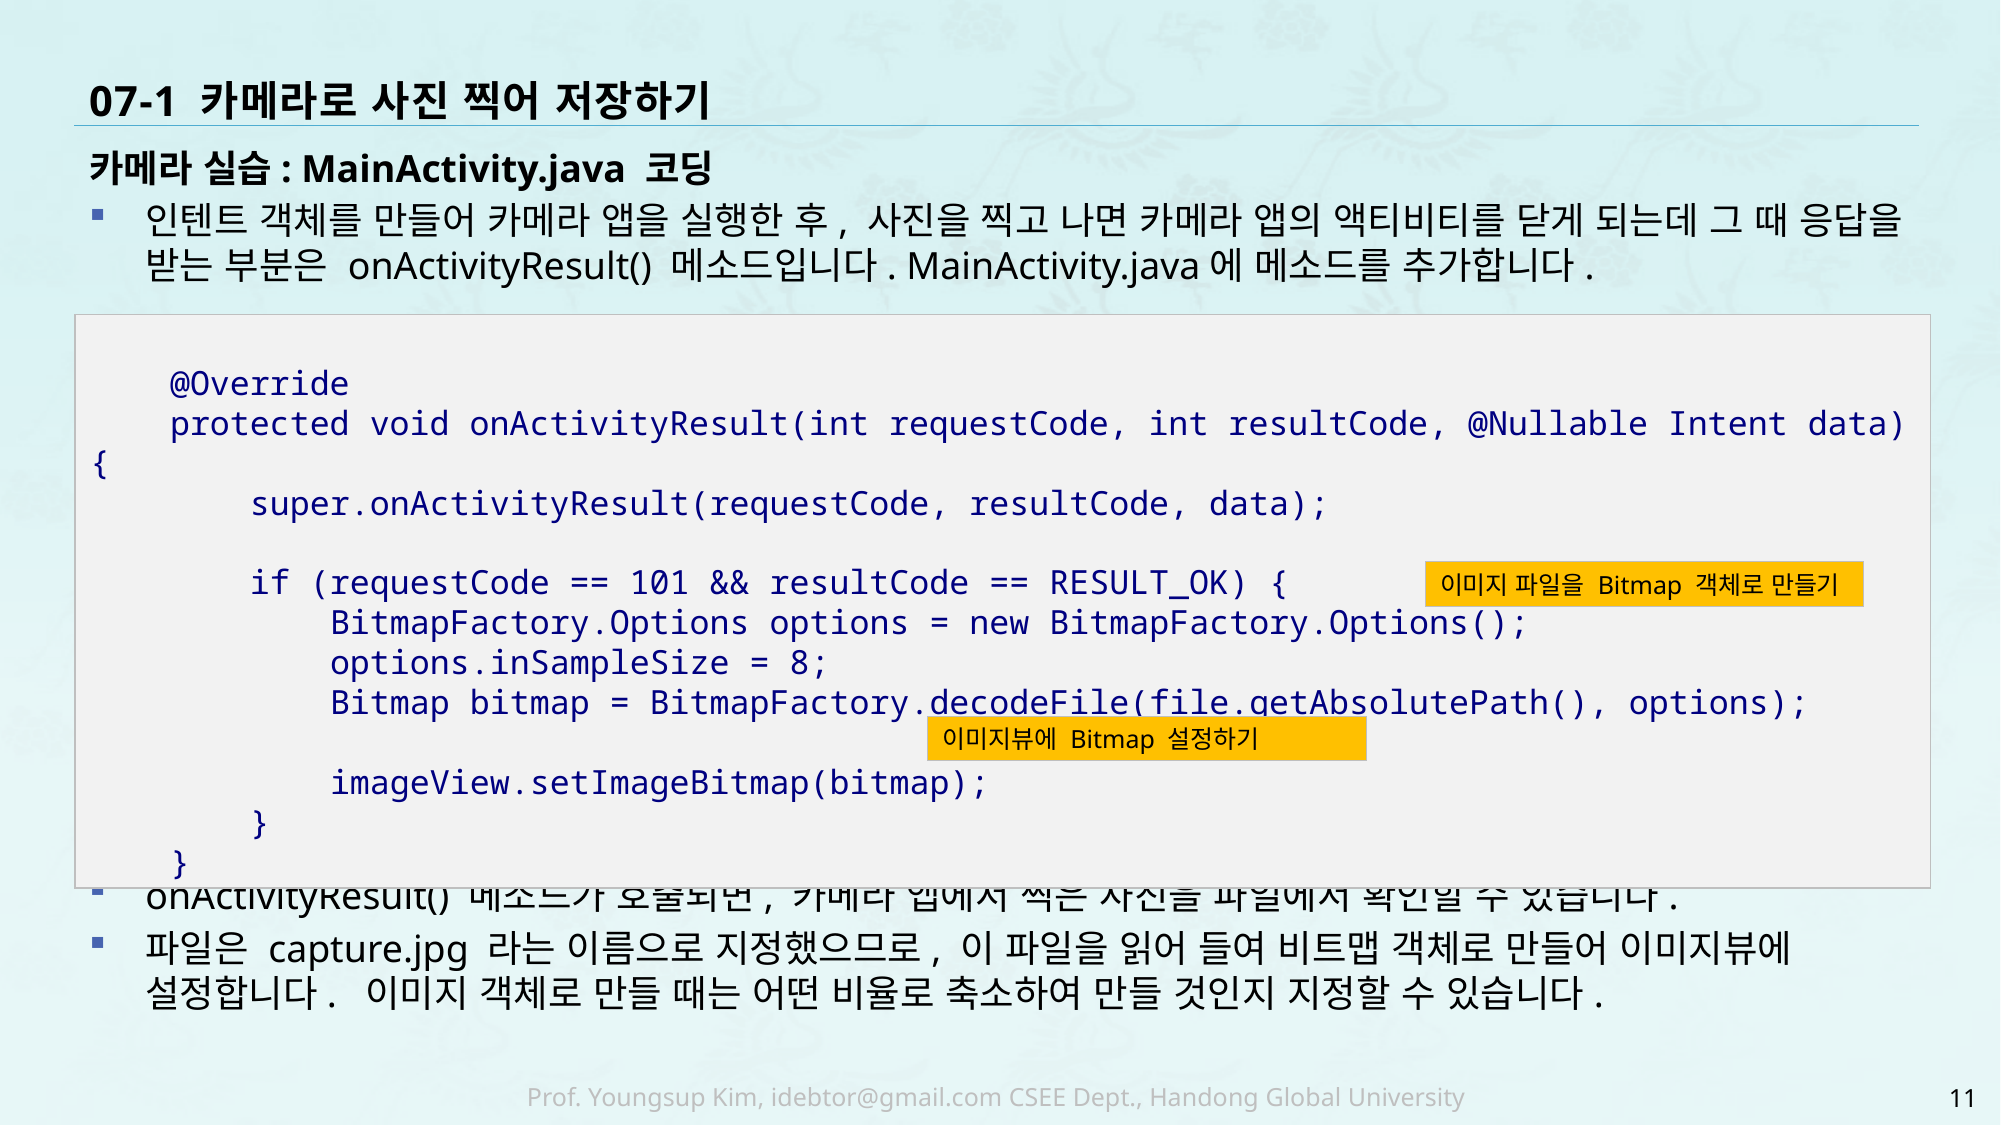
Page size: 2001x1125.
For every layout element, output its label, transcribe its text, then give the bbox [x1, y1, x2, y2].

text_box @Override protected void onActivityResult(int requestCode, int resultCode, @Nullable Intent data) { super.onActivityResult(requestCode, resultCode, data); if (requestCode == 101 && resultCode == RESULT_OK) { BitmapFactory.Options options = new BitmapFactory.Options(); options.inSampleSize = 8; Bitmap bitmap = BitmapFactory.decodeFile(file.getAbsolutePath(), options); imageView.setImageBitmap(bitmap); } } [74, 314, 1931, 889]
list 카메라 실습: MainActivity.java 코딩 인텐트 객체를 만들어 카메라 앱을 실행한 후, 사진을 찍고 나면 카메라 앱의 액티비티를 닫게 되는데 그 때 응답을 받는 부분은 onActivityResult() 메소드입니다. MainActivity.java에 메소드를 추가합니다. onActivityResult() 메소드가 호출되면, 카메라 앱에서 찍은 사진을 파일에서 확인할 수 있습니다. 파일은 capture.jpg 라는 이름으로 지정했으므로, 이 파일을 읽어 들여 비트맵 객체로 만들어 이미지뷰에 설정합니다. 이미지 객체로 만들 때는 어떤 비율로 축소하여 만들 것인지 지정할 수 있습니다. [74, 889, 1921, 1066]
title 07-1 카메라로 사진 찍어 저장하기 [74, 62, 1920, 137]
text_box 이미지 파일을 Bitmap 객체로 만들기 [1425, 561, 1864, 607]
slide_number 11 [1816, 1069, 1993, 1125]
list 카메라 실습: MainActivity.java 코딩 인텐트 객체를 만들어 카메라 앱을 실행한 후, 사진을 찍고 나면 카메라 앱의 액티비티를 닫게 되는데 그 때 응답을 받는 부분은 onActivityResult() 메소드입니다. MainActivity.java에 메소드를 추가합니다. onActivityResult() 메소드가 호출되면, 카메라 앱에서 찍은 사진을 파일에서 확인할 수 있습니다. 파일은 capture.jpg 라는 이름으로 지정했으므로, 이 파일을 읽어 들여 비트맵 객체로 만들어 이미지뷰에 설정합니다. 이미지 객체로 만들 때는 어떤 비율로 축소하여 만들 것인지 지정할 수 있습니다. [74, 137, 1921, 314]
text_box 이미지뷰에 Bitmap 설정하기 [927, 716, 1367, 761]
